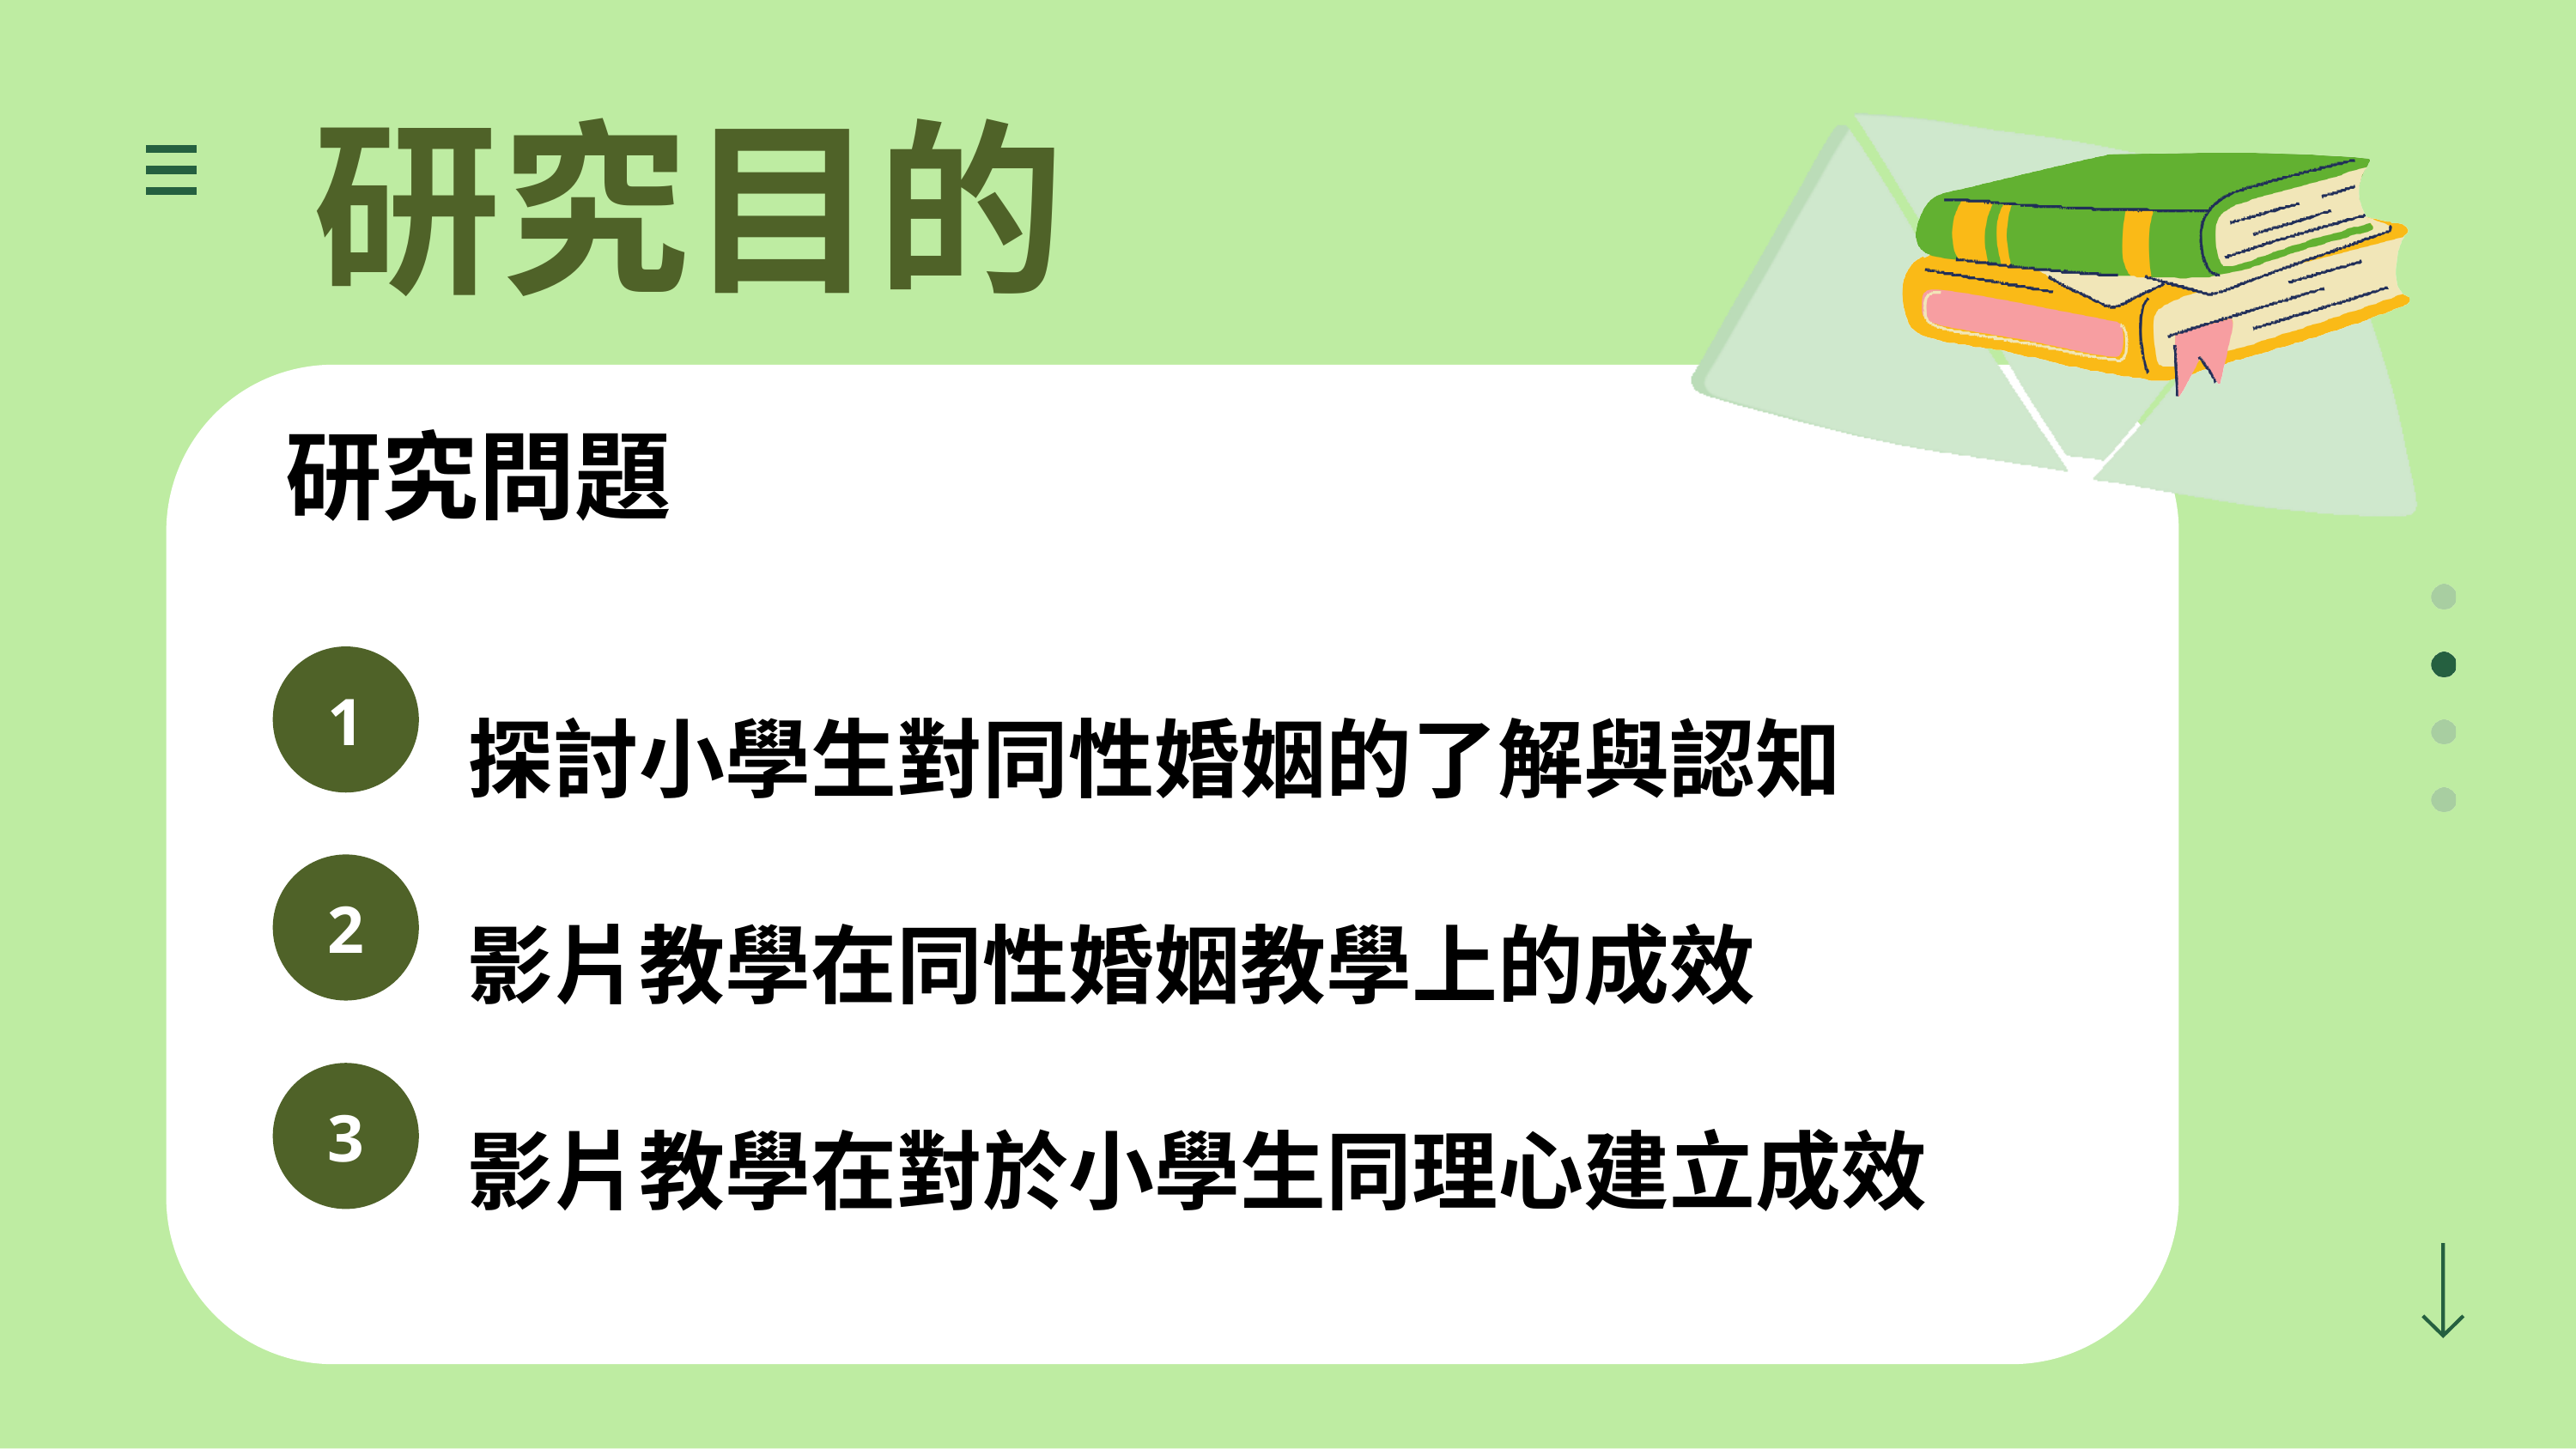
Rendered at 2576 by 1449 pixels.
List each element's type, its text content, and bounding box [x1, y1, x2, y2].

text_box 研究問題 [272, 409, 1561, 538]
text_box [2431, 787, 2457, 812]
text_box [0, 0, 2576, 1449]
text_box [2421, 1243, 2465, 1338]
text_box [1673, 0, 2459, 758]
text_box [1902, 153, 2410, 397]
text_box [164, 362, 2181, 1367]
text_box 2 [270, 852, 421, 1003]
text_box 1 [270, 644, 421, 795]
text_box 研究目的 [300, 84, 1589, 323]
text_box 3 [270, 1061, 421, 1211]
text_box 探討小學生對同性婚姻的了解與認知 影片教學在同性婚姻教學上的成效 影片教學在對於小學生同理心建立成效 [454, 596, 2122, 1227]
